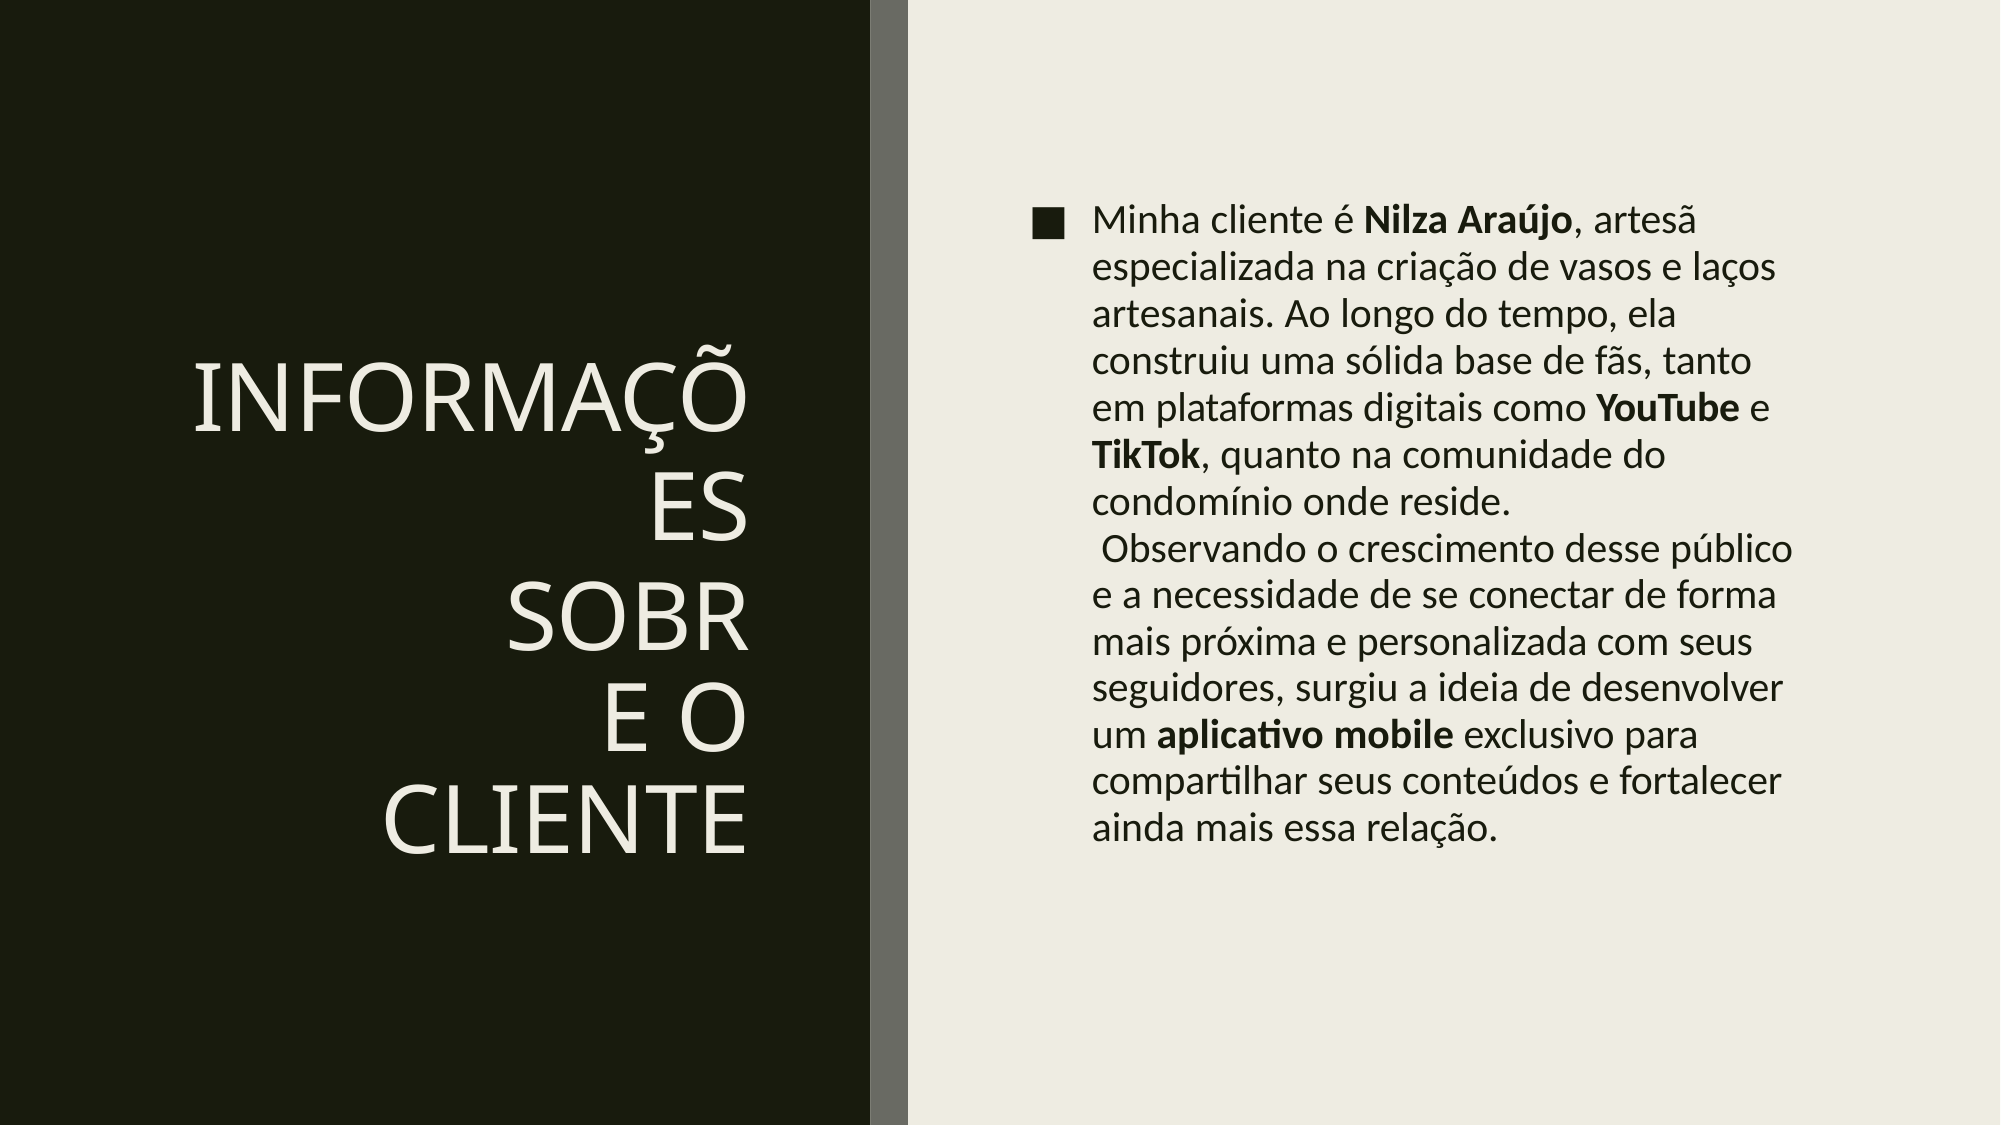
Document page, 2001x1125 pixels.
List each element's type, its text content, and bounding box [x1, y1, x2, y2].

text_box [870, 0, 908, 1125]
title INFORMAÇÕES SOBRE O CLIENTE [141, 339, 752, 873]
text_box Minha cliente é Nilza Araújo, artesã especializada na criação de vasos e laços artesanais. Ao longo do tempo, ela construiu uma sólida base de fãs, tanto em plataformas digitais como YouTube e TikTok, quanto na comunidade do condomínio onde reside. Observando o crescimento desse público e a necessidade de se conectar de forma mais próxima e personalizada com seus seguidores, surgiu a ideia de desenvolver um aplicativo mobile exclusivo para compartilhar seus conteúdos e fortalecer ainda mais essa relação. [1026, 190, 1798, 851]
